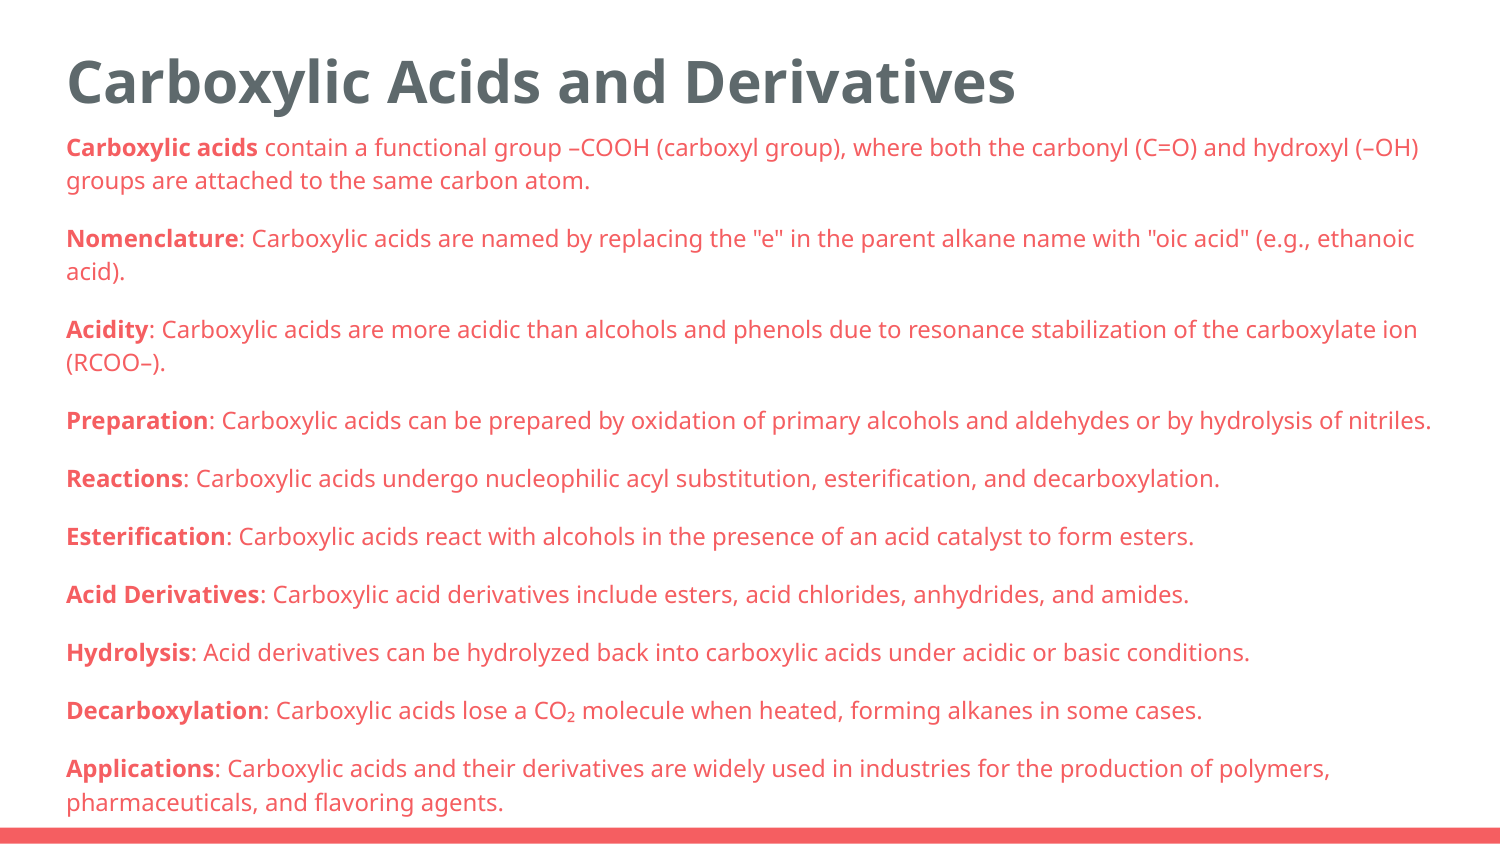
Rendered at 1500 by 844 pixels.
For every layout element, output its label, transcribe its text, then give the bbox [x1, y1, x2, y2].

title Carboxylic Acids and Derivatives [51, 19, 1449, 112]
list Carboxylic acids contain a functional group –COOH (carboxyl group), where both the carbonyl (C=O) and hydroxyl (–OH) groups are attached to the same carbon atom. Nomenclature: Carboxylic acids are named by replacing the "e" in the parent alkane name with "oic acid" (e.g., ethanoic acid). Acidity: Carboxylic acids are more acidic than alcohols and phenols due to resonance stabilization of the carboxylate ion (RCOO–). Preparation: Carboxylic acids can be prepared by oxidation of primary alcohols and aldehydes or by hydrolysis of nitriles. Reactions: Carboxylic acids undergo nucleophilic acyl substitution, esterification, and decarboxylation. Esterification: Carboxylic acids react with alcohols in the presence of an acid catalyst to form esters. Acid Derivatives: Carboxylic acid derivatives include esters, acid chlorides, anhydrides, and amides. Hydrolysis: Acid derivatives can be hydrolyzed back into carboxylic acids under acidic or basic conditions. Decarboxylation: Carboxylic acids lose a CO₂ molecule when heated, forming alkanes in some cases. Applications: Carboxylic acids and their derivatives are widely used in industries for the production of polymers, pharmaceuticals, and flavoring agents. [51, 112, 1449, 674]
